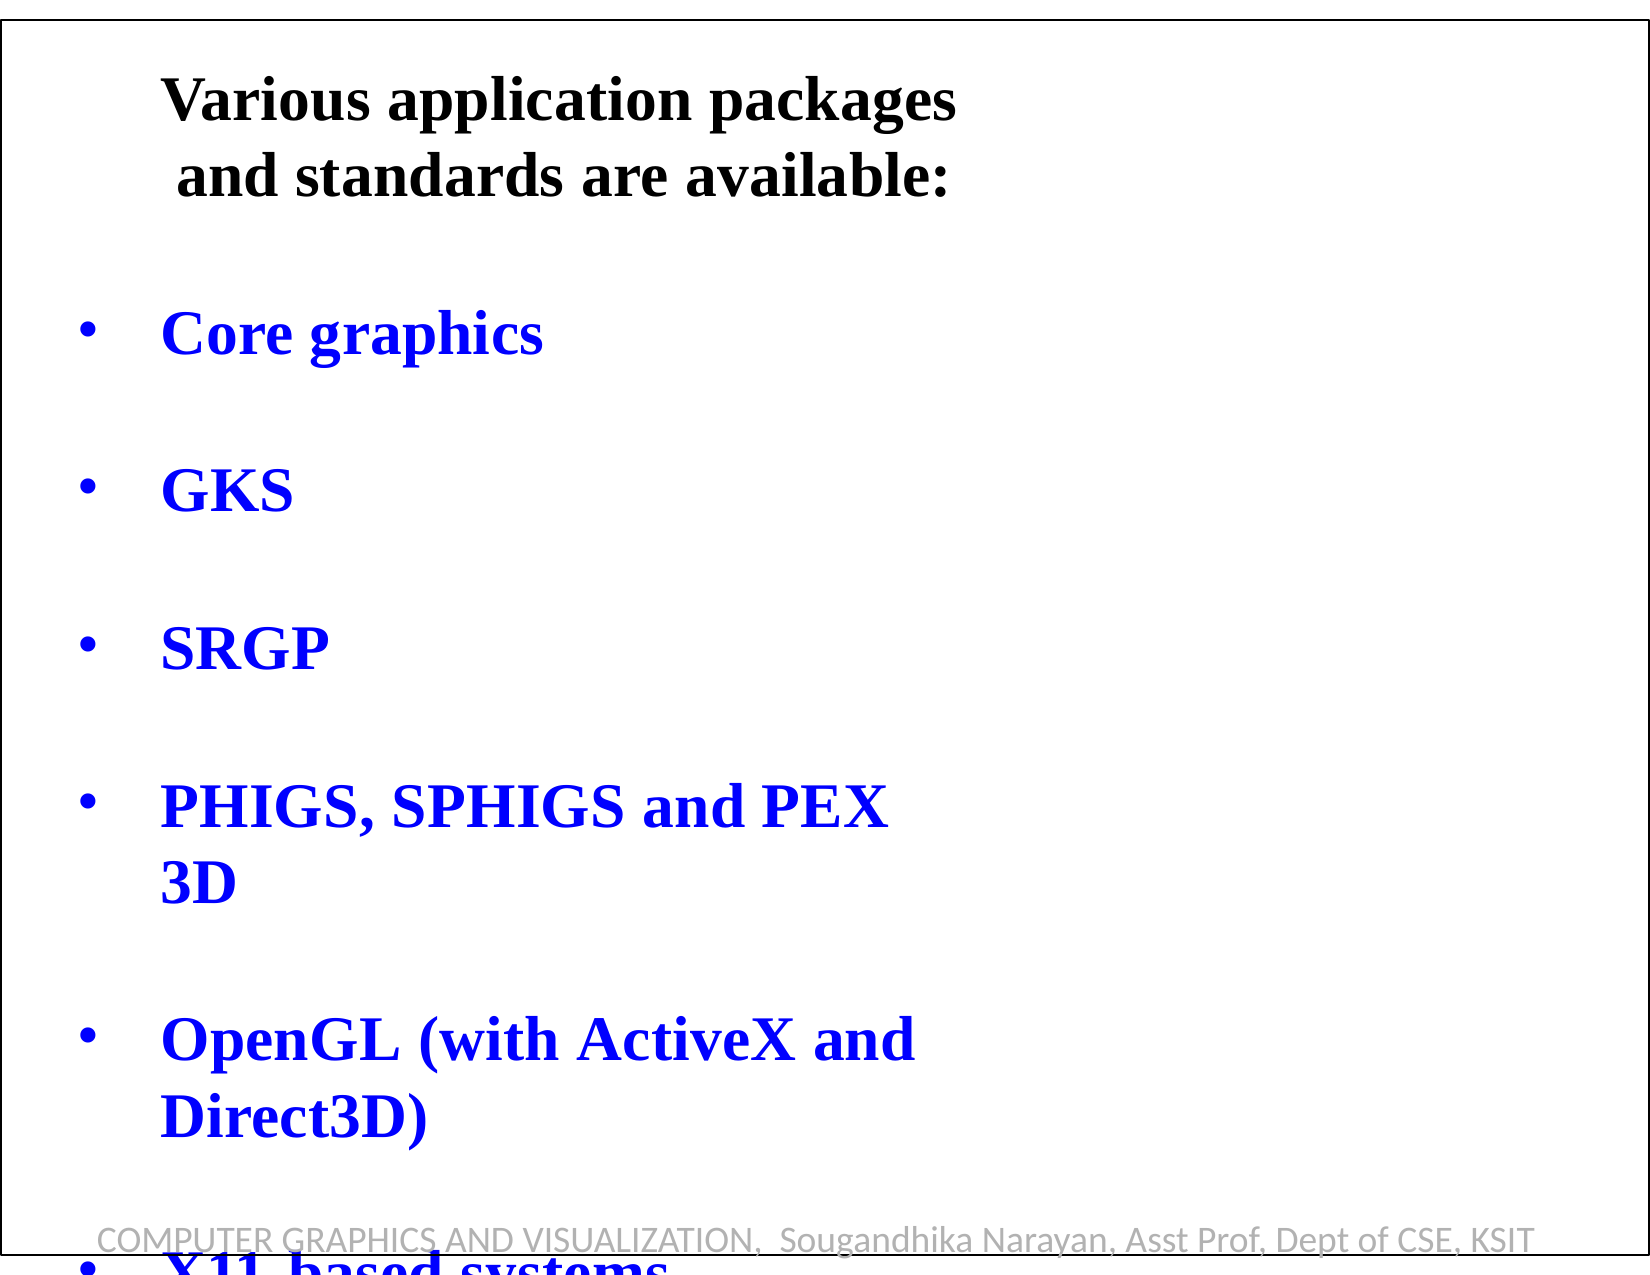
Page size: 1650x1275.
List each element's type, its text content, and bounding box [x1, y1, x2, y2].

footer COMPUTER GRAPHICS AND VISUALIZATION, Sougandhika Narayan, Asst Prof, Dept of CSE, KSIT [12, 1214, 1637, 1275]
text_box [1, 19, 1649, 1256]
